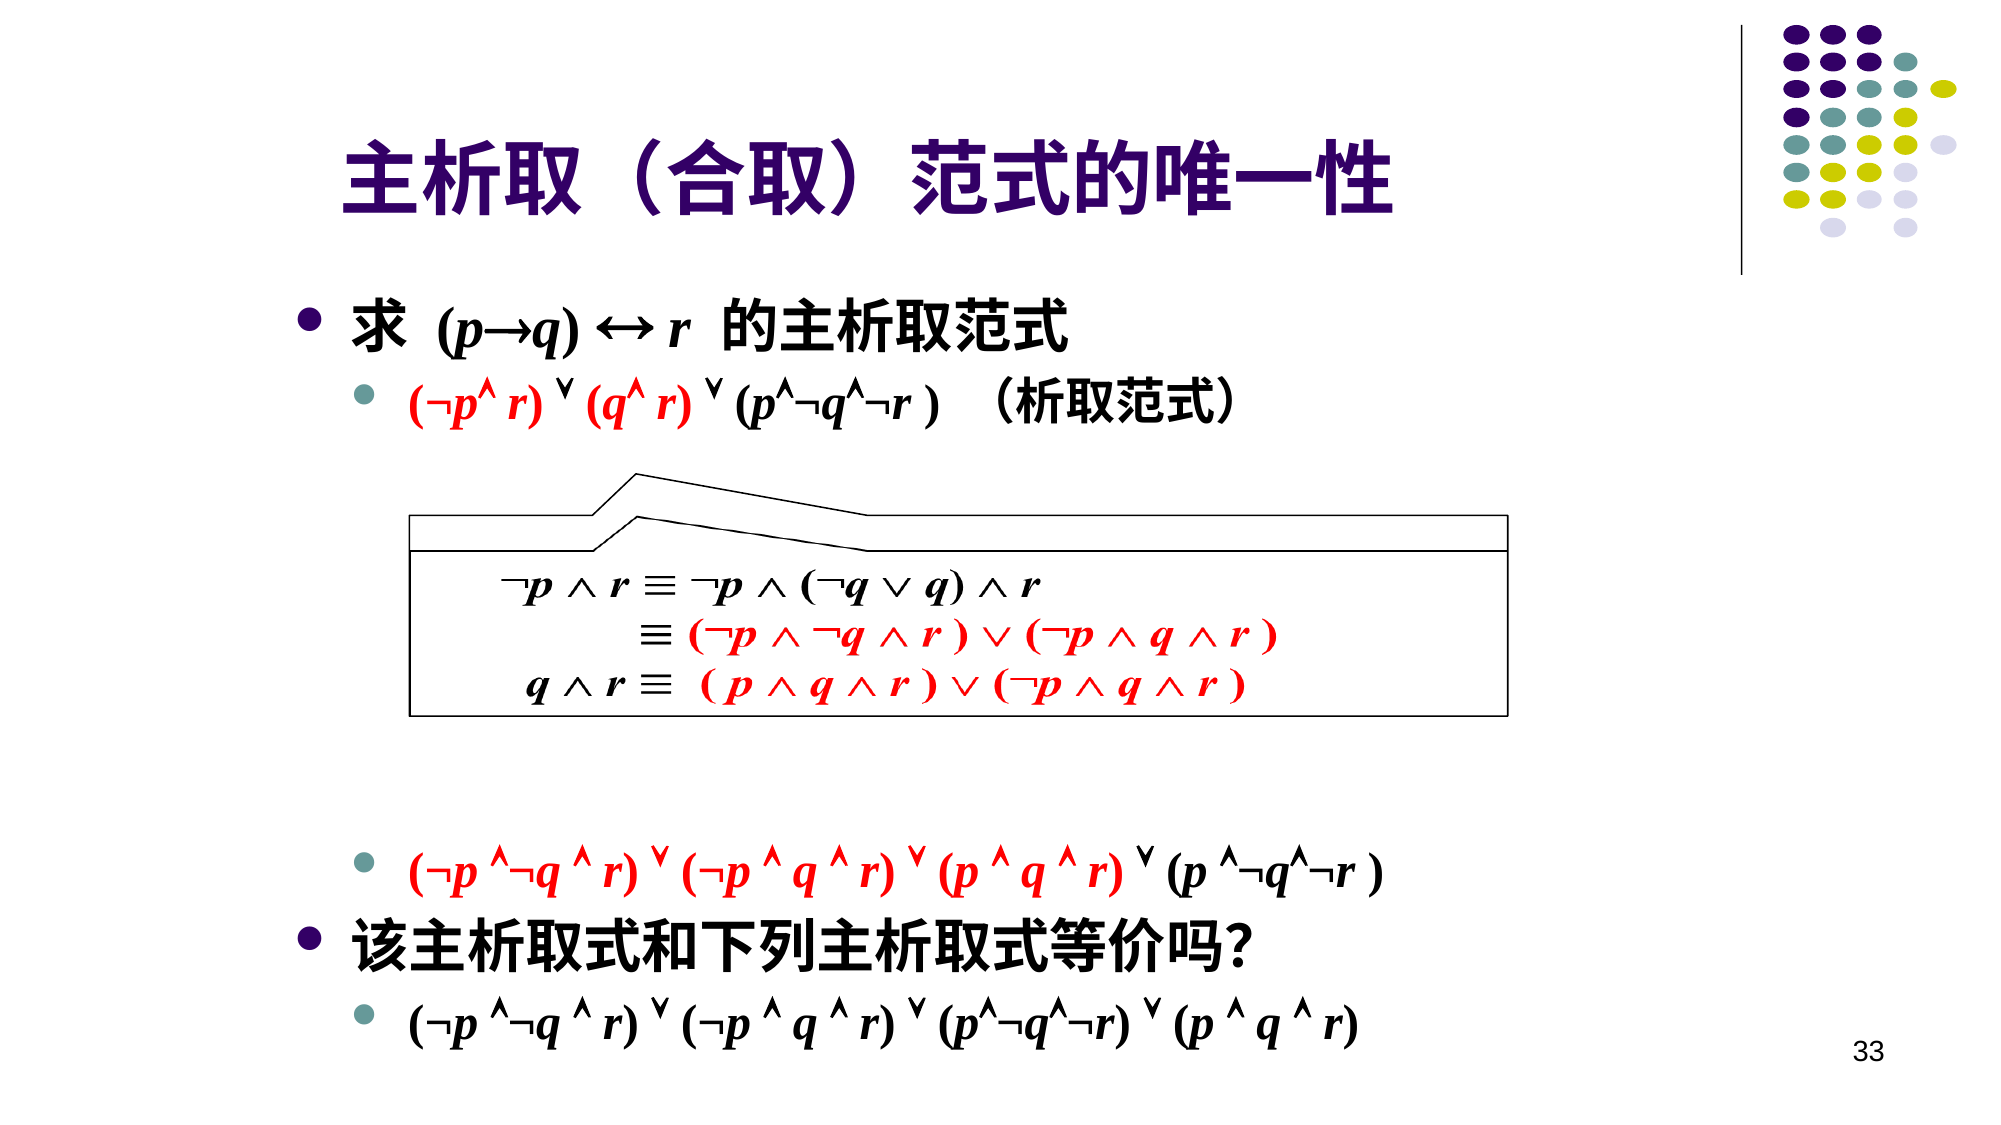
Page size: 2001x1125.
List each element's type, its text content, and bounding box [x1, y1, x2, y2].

title 主析取（合取）范式的唯一性 [324, 20, 1567, 233]
list 求 (pq)  r 的主析取范式 (¬p r)  (q r)  (p¬q¬r ) （析取范式） (¬p ¬q  r)  (¬p  q  r)  (p  q  r)  (p ¬q¬r ) 该主析取式和下列主析取式等价吗？ (¬p ¬q  r)  (¬p  q  r)  (p¬q¬r)  (p  q  r) [279, 282, 1750, 1035]
text_box [409, 473, 1508, 717]
slide_number 33 [1433, 1025, 1900, 1100]
